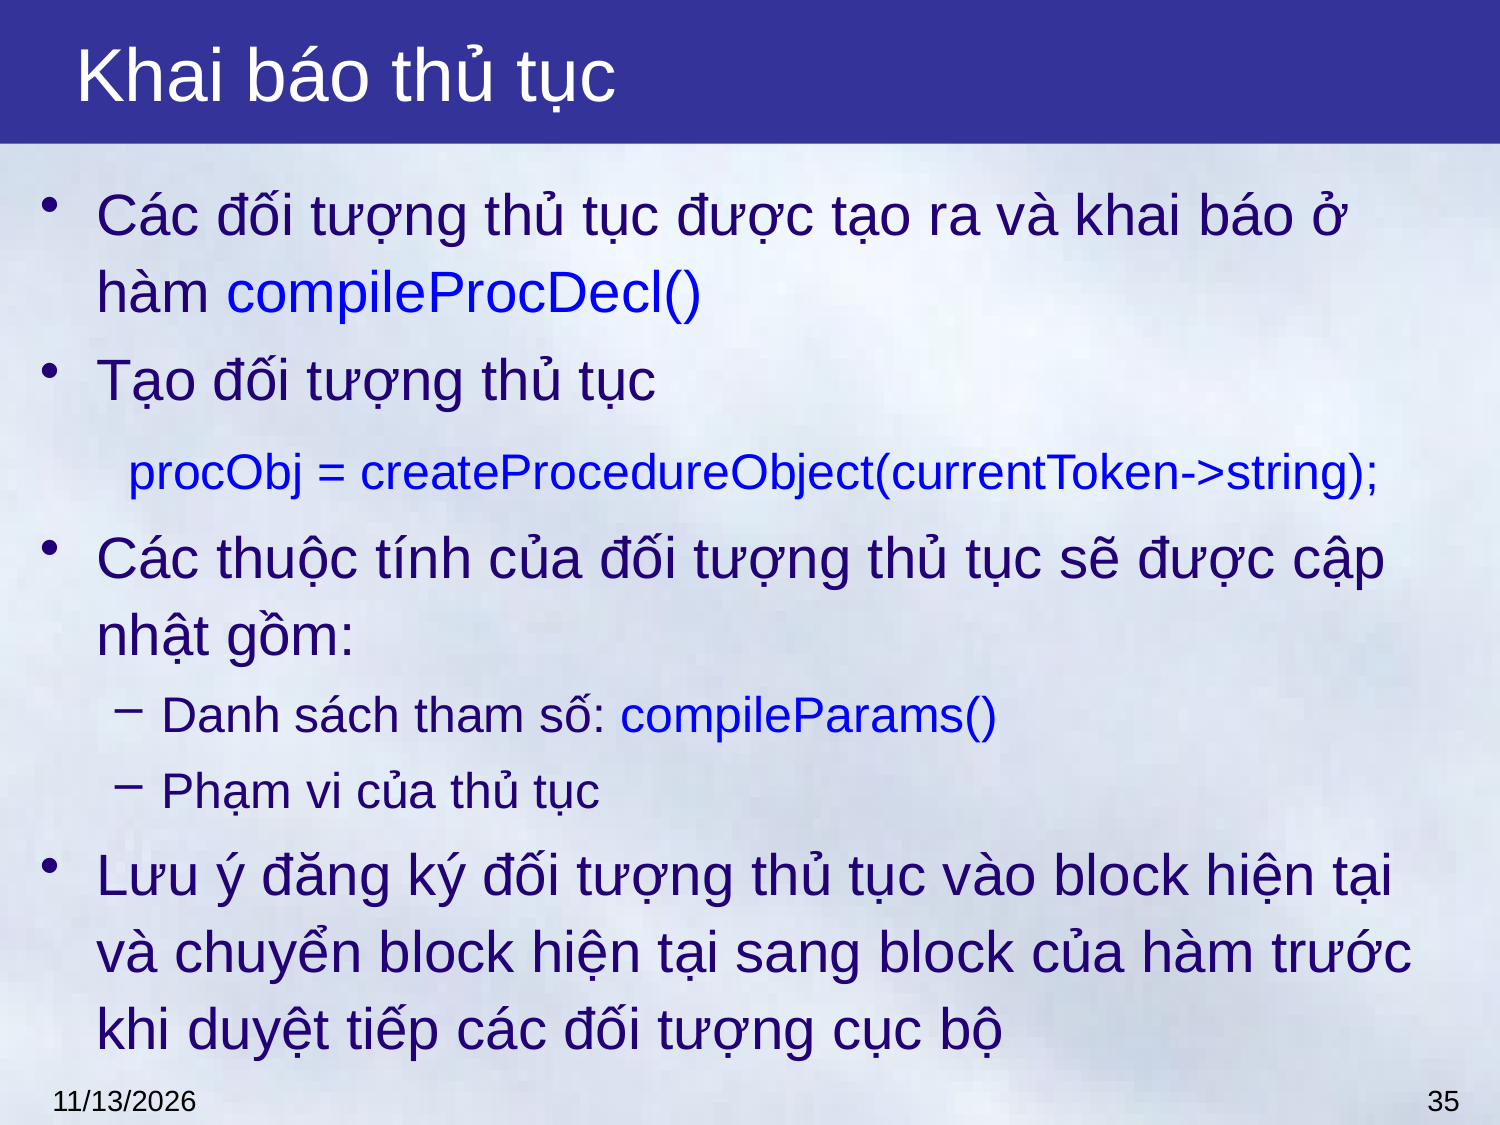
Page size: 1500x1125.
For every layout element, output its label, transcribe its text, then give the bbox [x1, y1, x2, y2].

picture [0, 144, 1500, 1125]
title Khai báo thủ tục [0, 0, 1500, 144]
slide_number 35 [1162, 1100, 1475, 1112]
list Các đối tượng thủ tục được tạo ra và khai báo ở hàm compileProcDecl() Tạo đối tượng thủ tục procObj = createProcedureObject(currentToken->string); Các thuộc tính của đối tượng thủ tục sẽ được cập nhật gồm: Danh sách tham số: compileParams() Phạm vi của thủ tục Lưu ý đăng ký đối tượng thủ tục vào block hiện tại và chuyển block hiện tại sang block của hàm trước khi duyệt tiếp các đối tượng cục bộ [24, 162, 1475, 1100]
